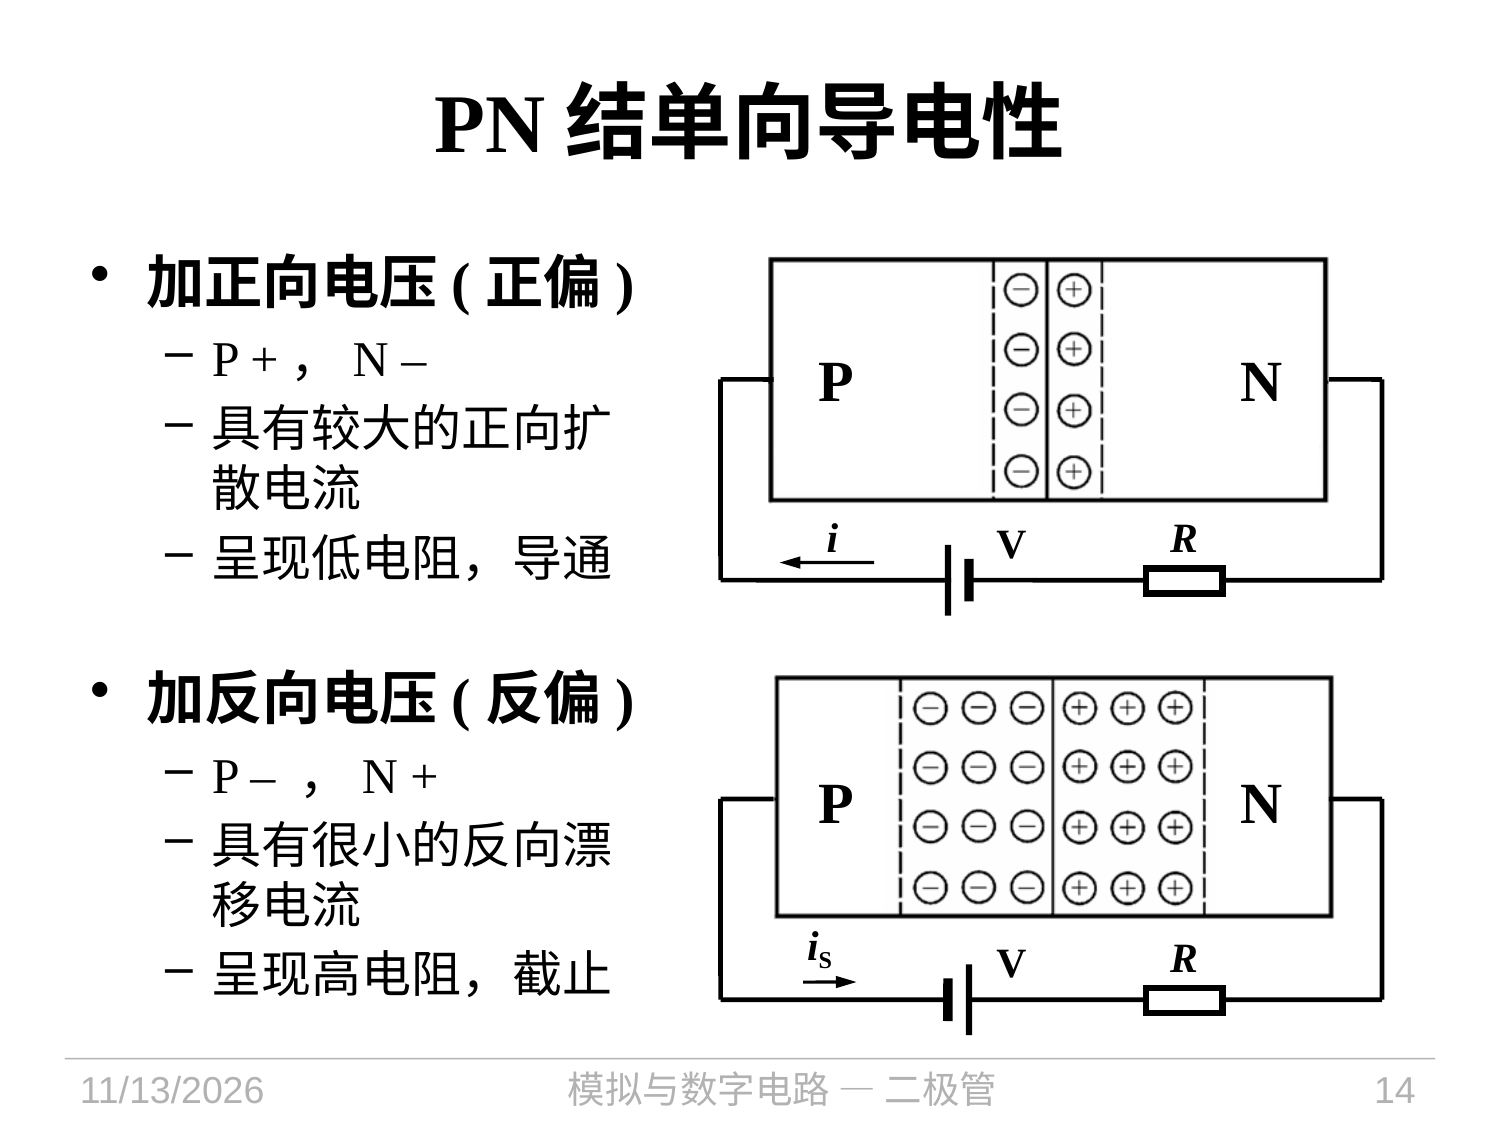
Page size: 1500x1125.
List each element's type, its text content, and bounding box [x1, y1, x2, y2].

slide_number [64, 1058, 348, 1125]
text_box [720, 674, 1383, 1036]
picture [767, 255, 1331, 379]
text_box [720, 379, 1383, 616]
title PN结单向导电性 [75, 24, 1425, 213]
footer 模拟与数字电路 — 二极管 [359, 1058, 1205, 1125]
slide_number 14 [1230, 1058, 1431, 1125]
list 加正向电压(正偏) P +，N – 具有较大的正向扩散电流 呈现低电阻，导通 加反向电压(反偏) P – ，N + 具有很小的反向漂移电流 呈现高电阻，截止 [75, 237, 662, 1047]
